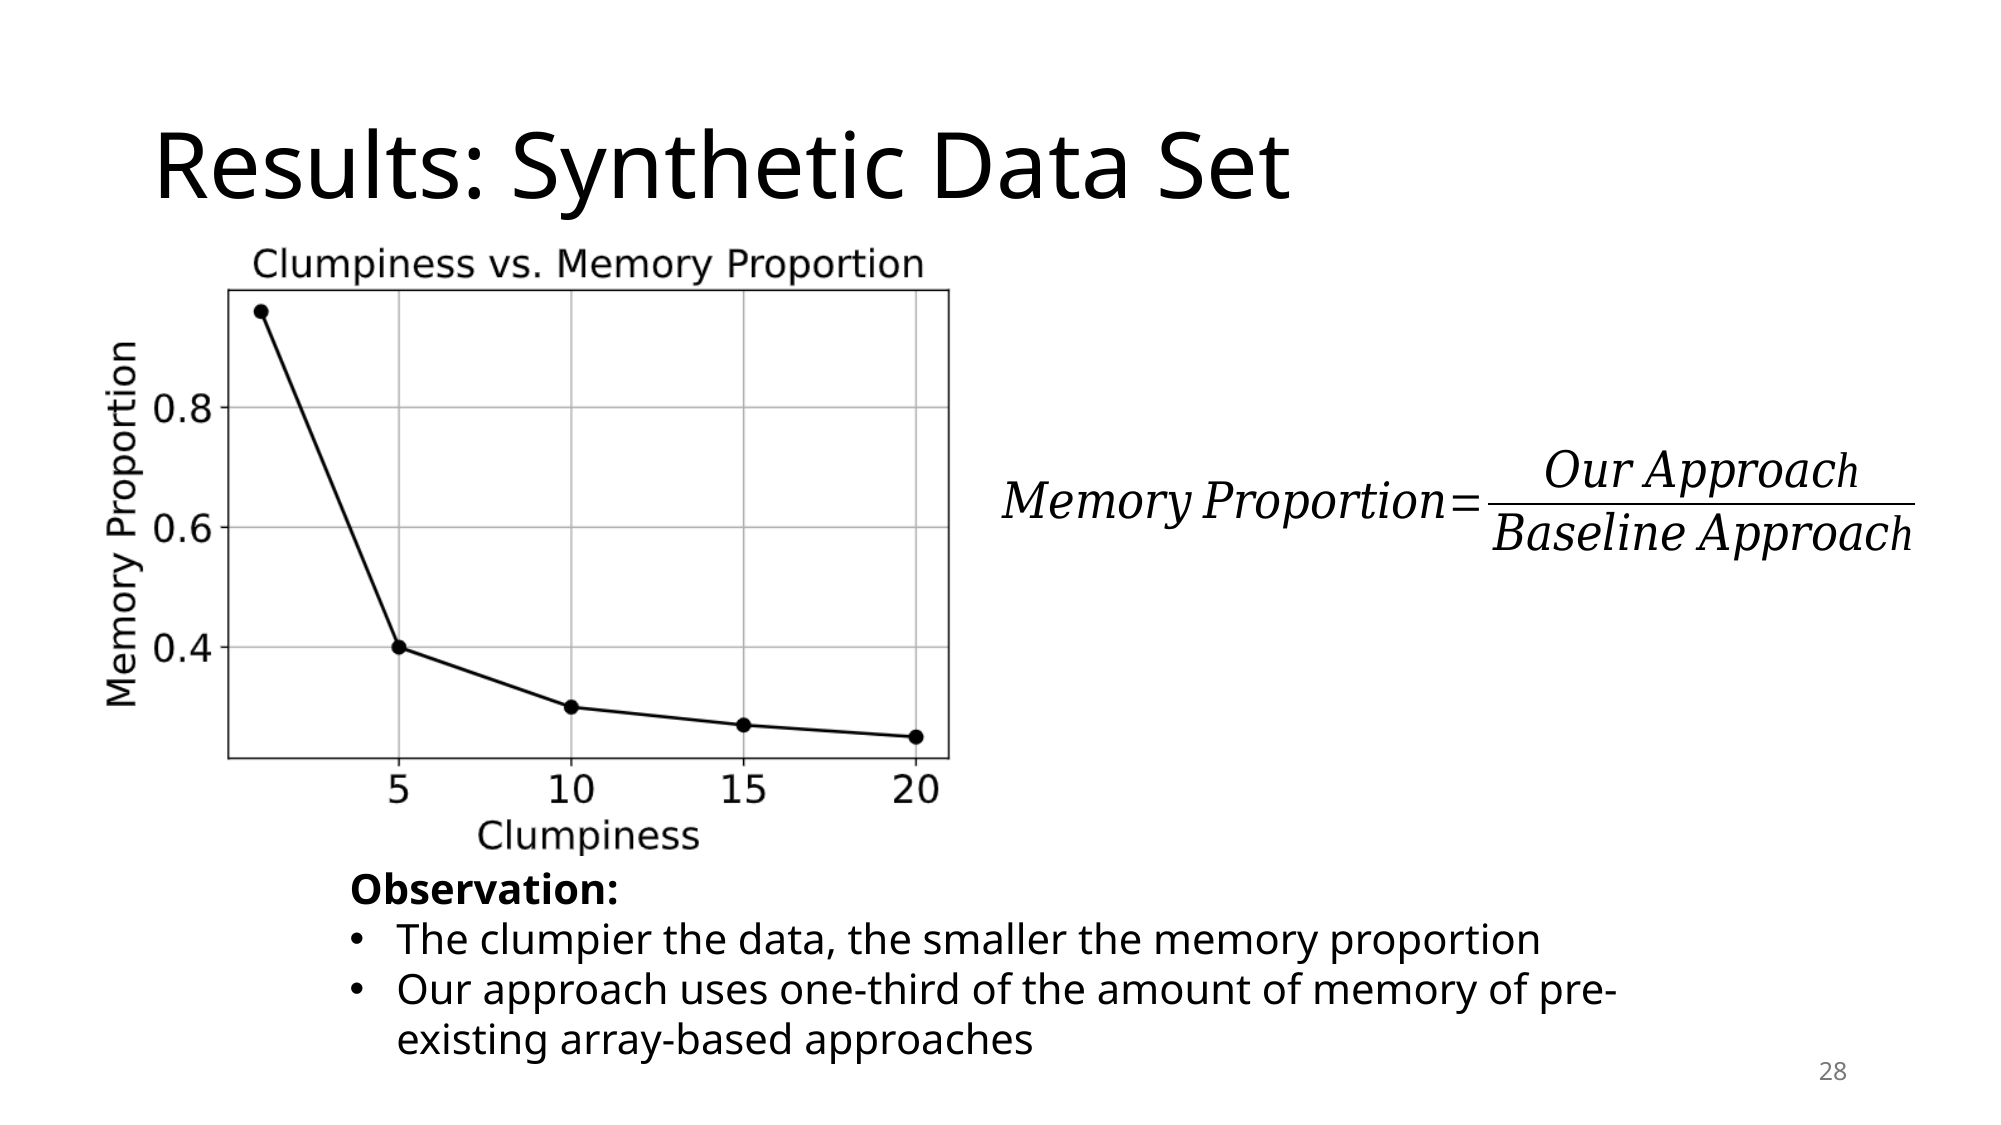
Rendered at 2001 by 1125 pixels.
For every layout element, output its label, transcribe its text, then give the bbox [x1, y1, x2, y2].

title Results: Synthetic Data Set [137, 59, 1863, 278]
text_box Observation: The clumpier the data, the smaller the memory proportion Our approach uses one-third of the amount of memory of pre-existing array-based approaches [334, 855, 1666, 1071]
picture [99, 237, 956, 857]
slide_number 28 [1412, 1042, 1863, 1103]
